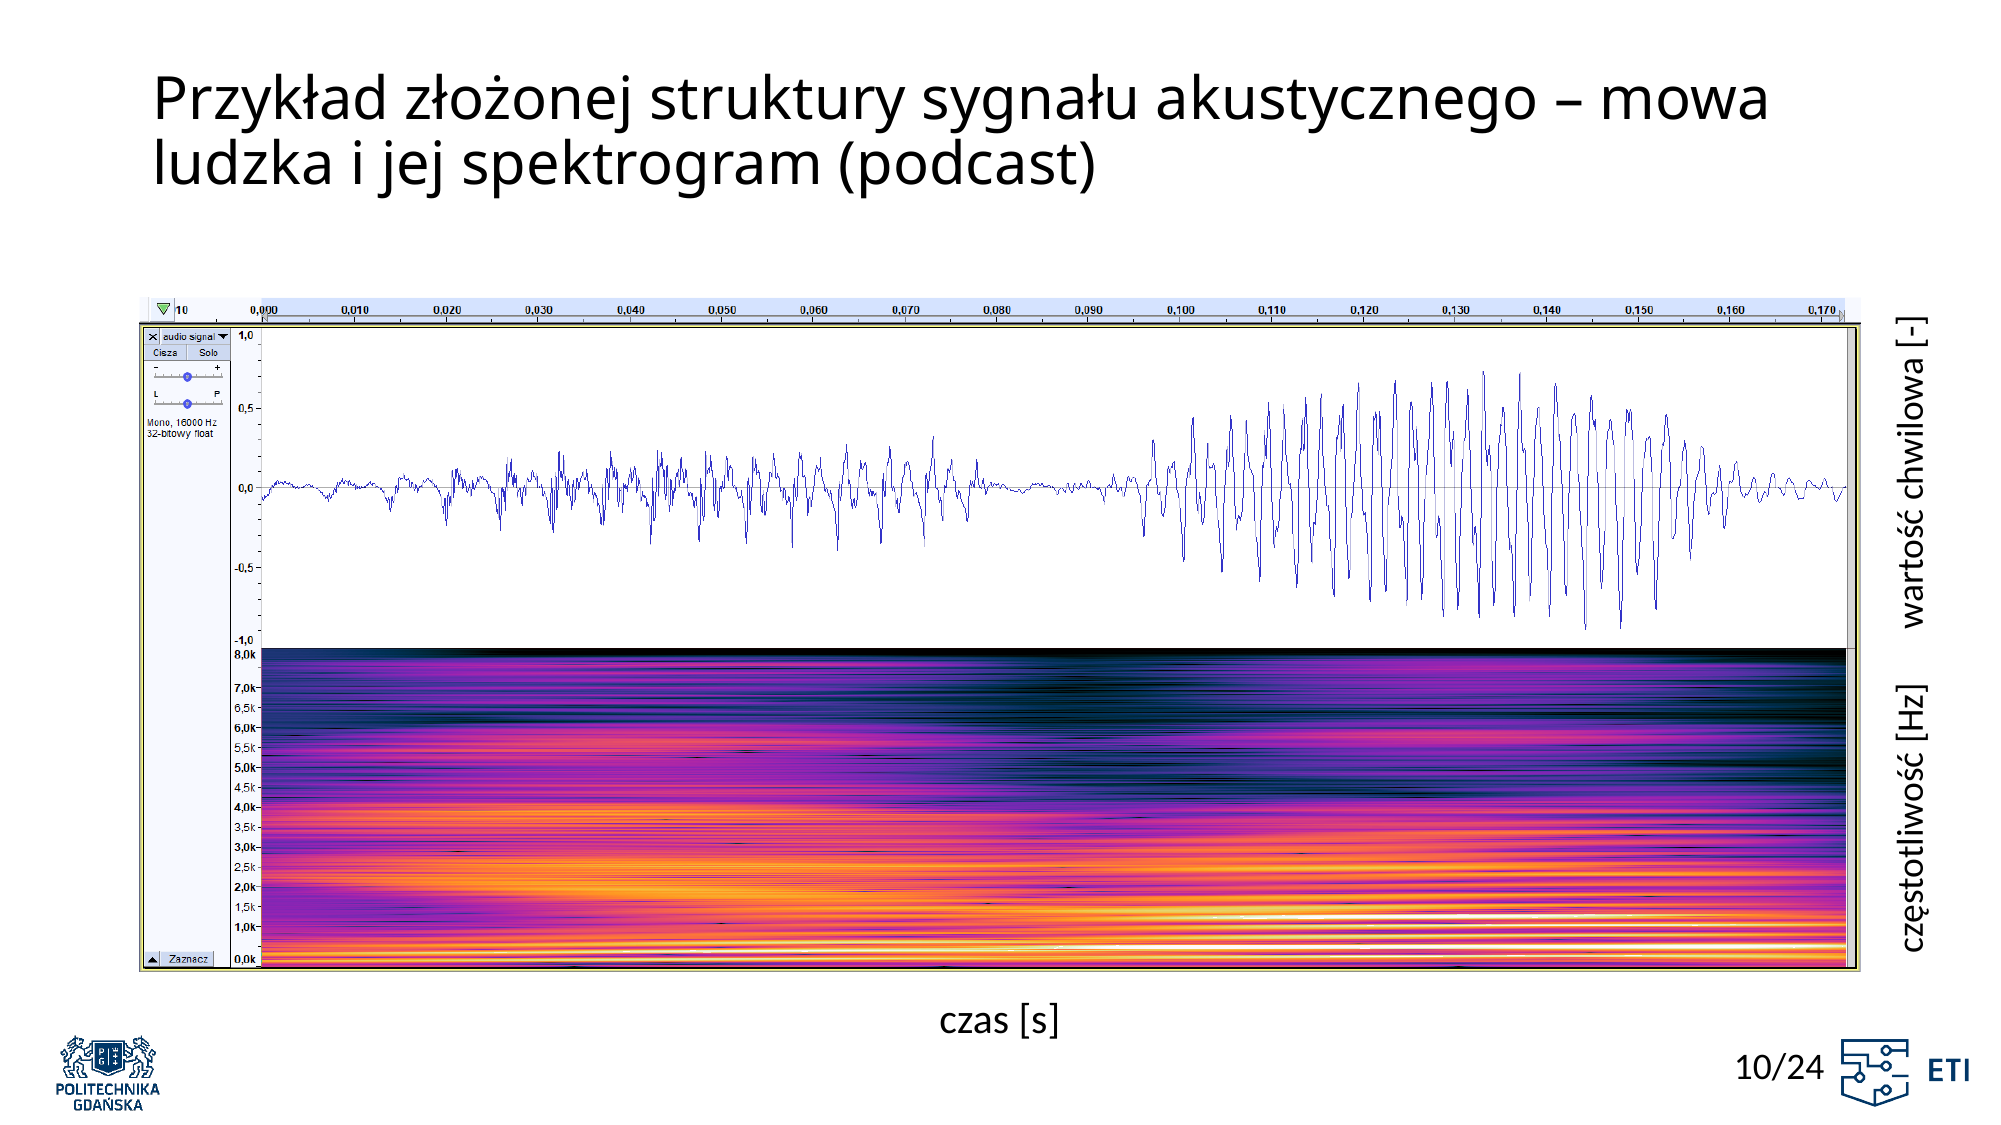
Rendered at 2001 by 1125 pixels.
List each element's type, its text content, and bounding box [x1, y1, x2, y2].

text_box czas [s] [924, 984, 1076, 1050]
text_box wartość chwilowa [-] [1878, 299, 1938, 645]
picture [28, 1016, 188, 1125]
text_box częstotliwość [Hz] [1878, 667, 1938, 969]
picture [139, 297, 1861, 972]
text_box 10/24 [1716, 1034, 1840, 1095]
title Przykład złożonej struktury sygnału akustycznego – mowa ludzka i jej spektrogram (podcast) [137, 59, 1863, 206]
picture [1841, 1039, 1969, 1107]
